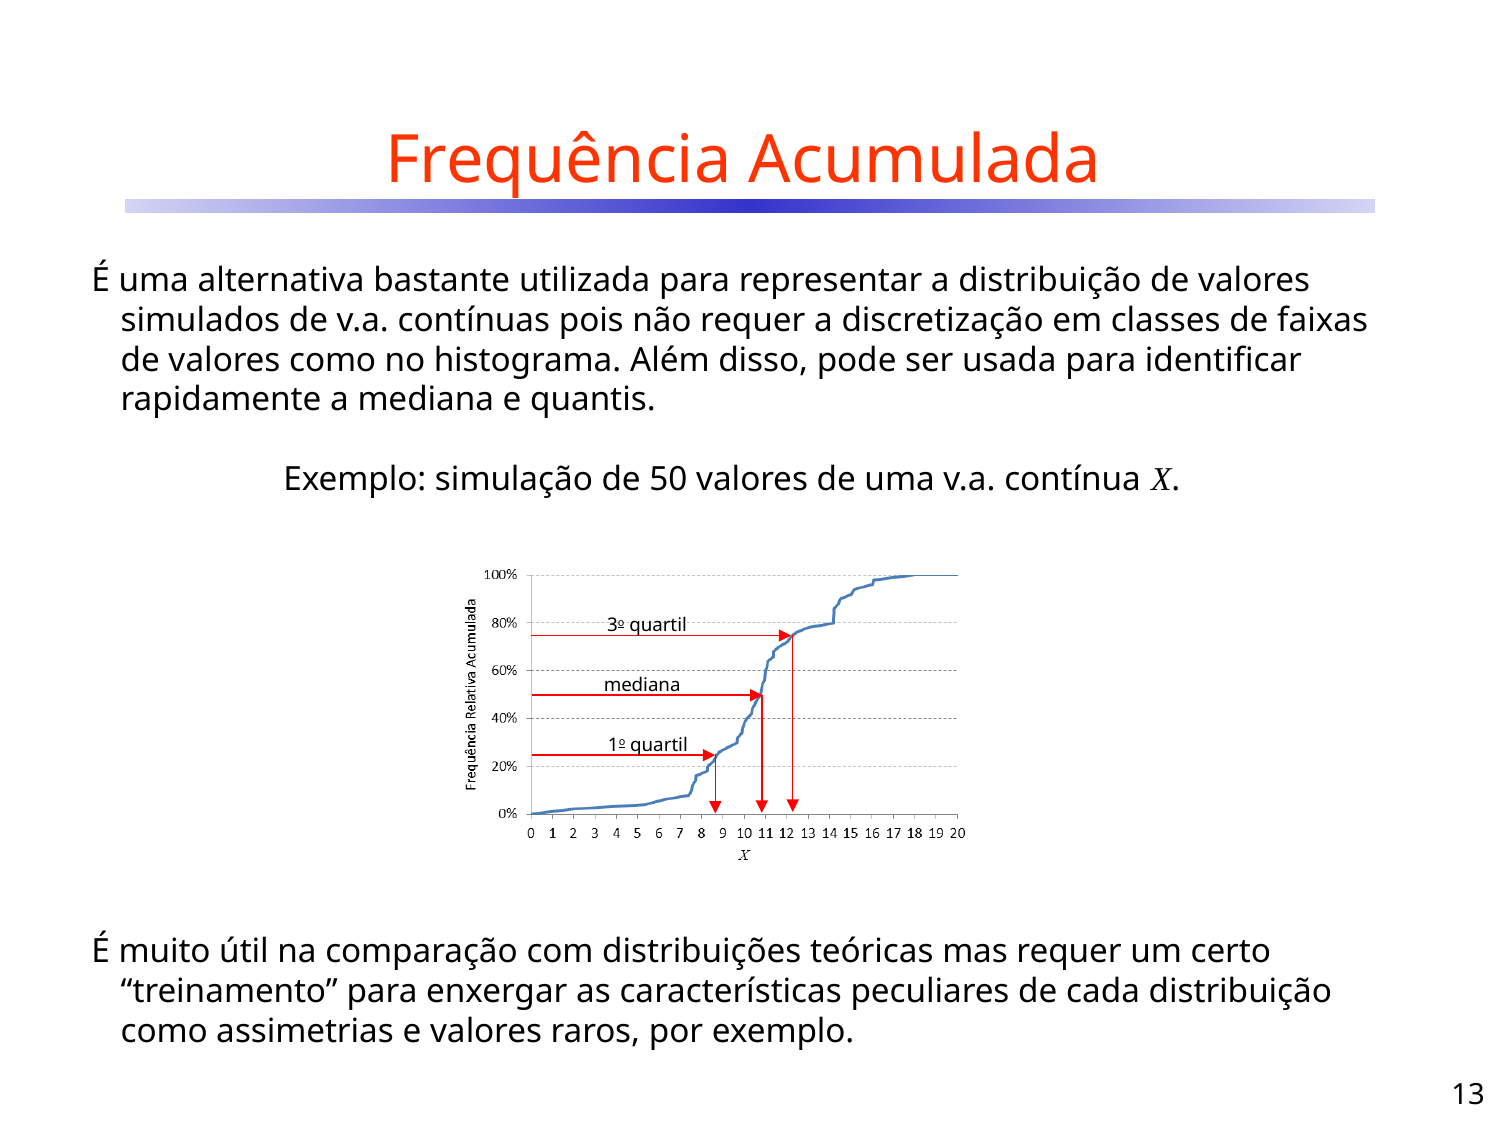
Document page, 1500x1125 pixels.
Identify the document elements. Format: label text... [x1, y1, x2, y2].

text_box É muito útil na comparação com distribuições teóricas mas requer um certo “treinamento” para enxergar as características peculiares de cada distribuição como assimetrias e valores raros, por exemplo. [76, 922, 1387, 1057]
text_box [531, 605, 793, 813]
title Frequência Acumulada [49, 99, 1438, 213]
picture [442, 558, 981, 882]
slide_number 13 [1187, 1070, 1500, 1124]
text_box É uma alternativa bastante utilizada para representar a distribuição de valores simulados de v.a. contínuas pois não requer a discretização em classes de faixas de valores como no histograma. Além disso, pode ser usada para identificar rapidamente a mediana e quantis. Exemplo: simulação de 50 valores de uma v.a. contínua X. [76, 250, 1387, 505]
